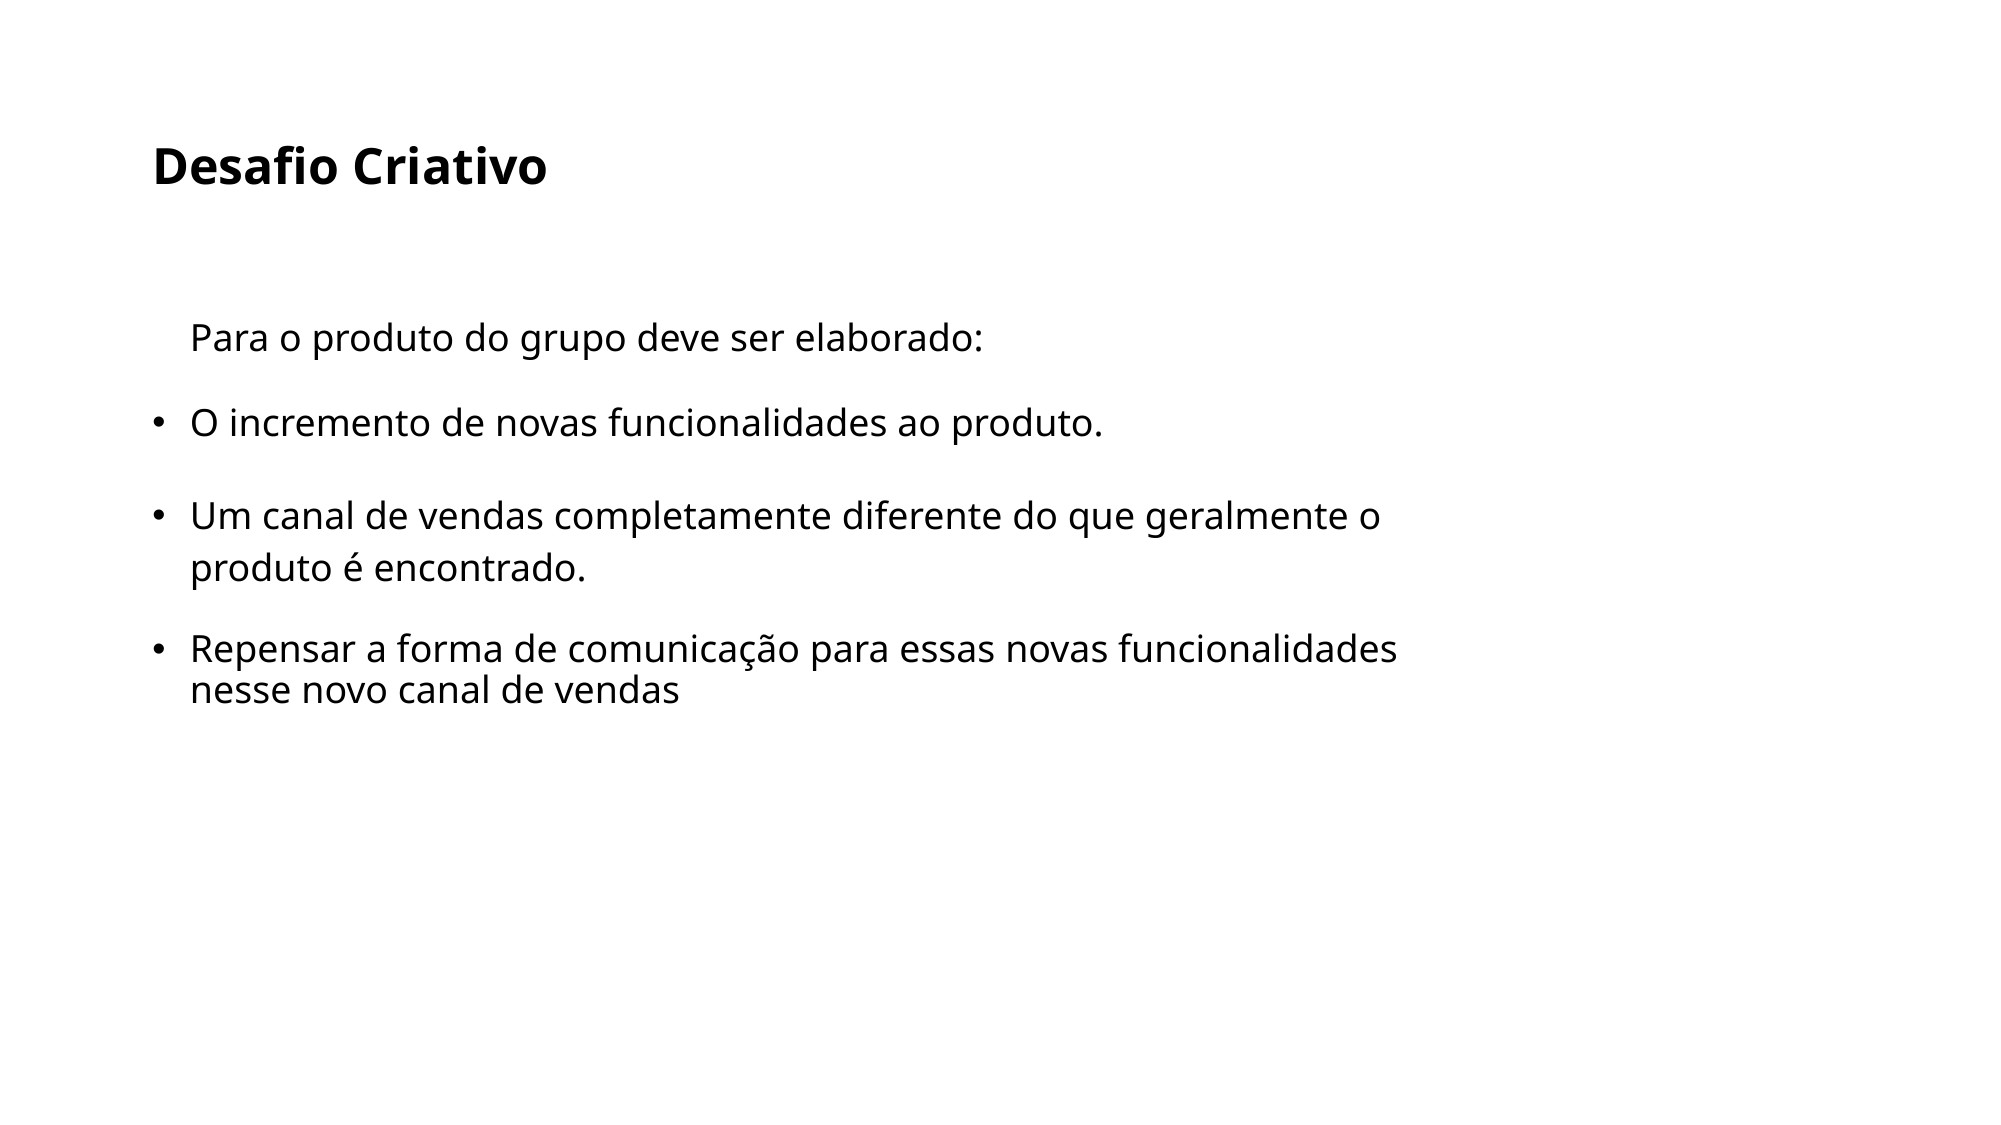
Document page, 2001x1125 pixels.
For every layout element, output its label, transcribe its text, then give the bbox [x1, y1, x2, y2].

list Para o produto do grupo deve ser elaborado: O incremento de novas funcionalidades ao produto. Um canal de vendas completamente diferente do que geralmente o produto é encontrado. Repensar a forma de comunicação para essas novas funcionalidades nesse novo canal de vendas [137, 299, 1425, 1014]
title Desafio Criativo [137, 59, 1863, 278]
